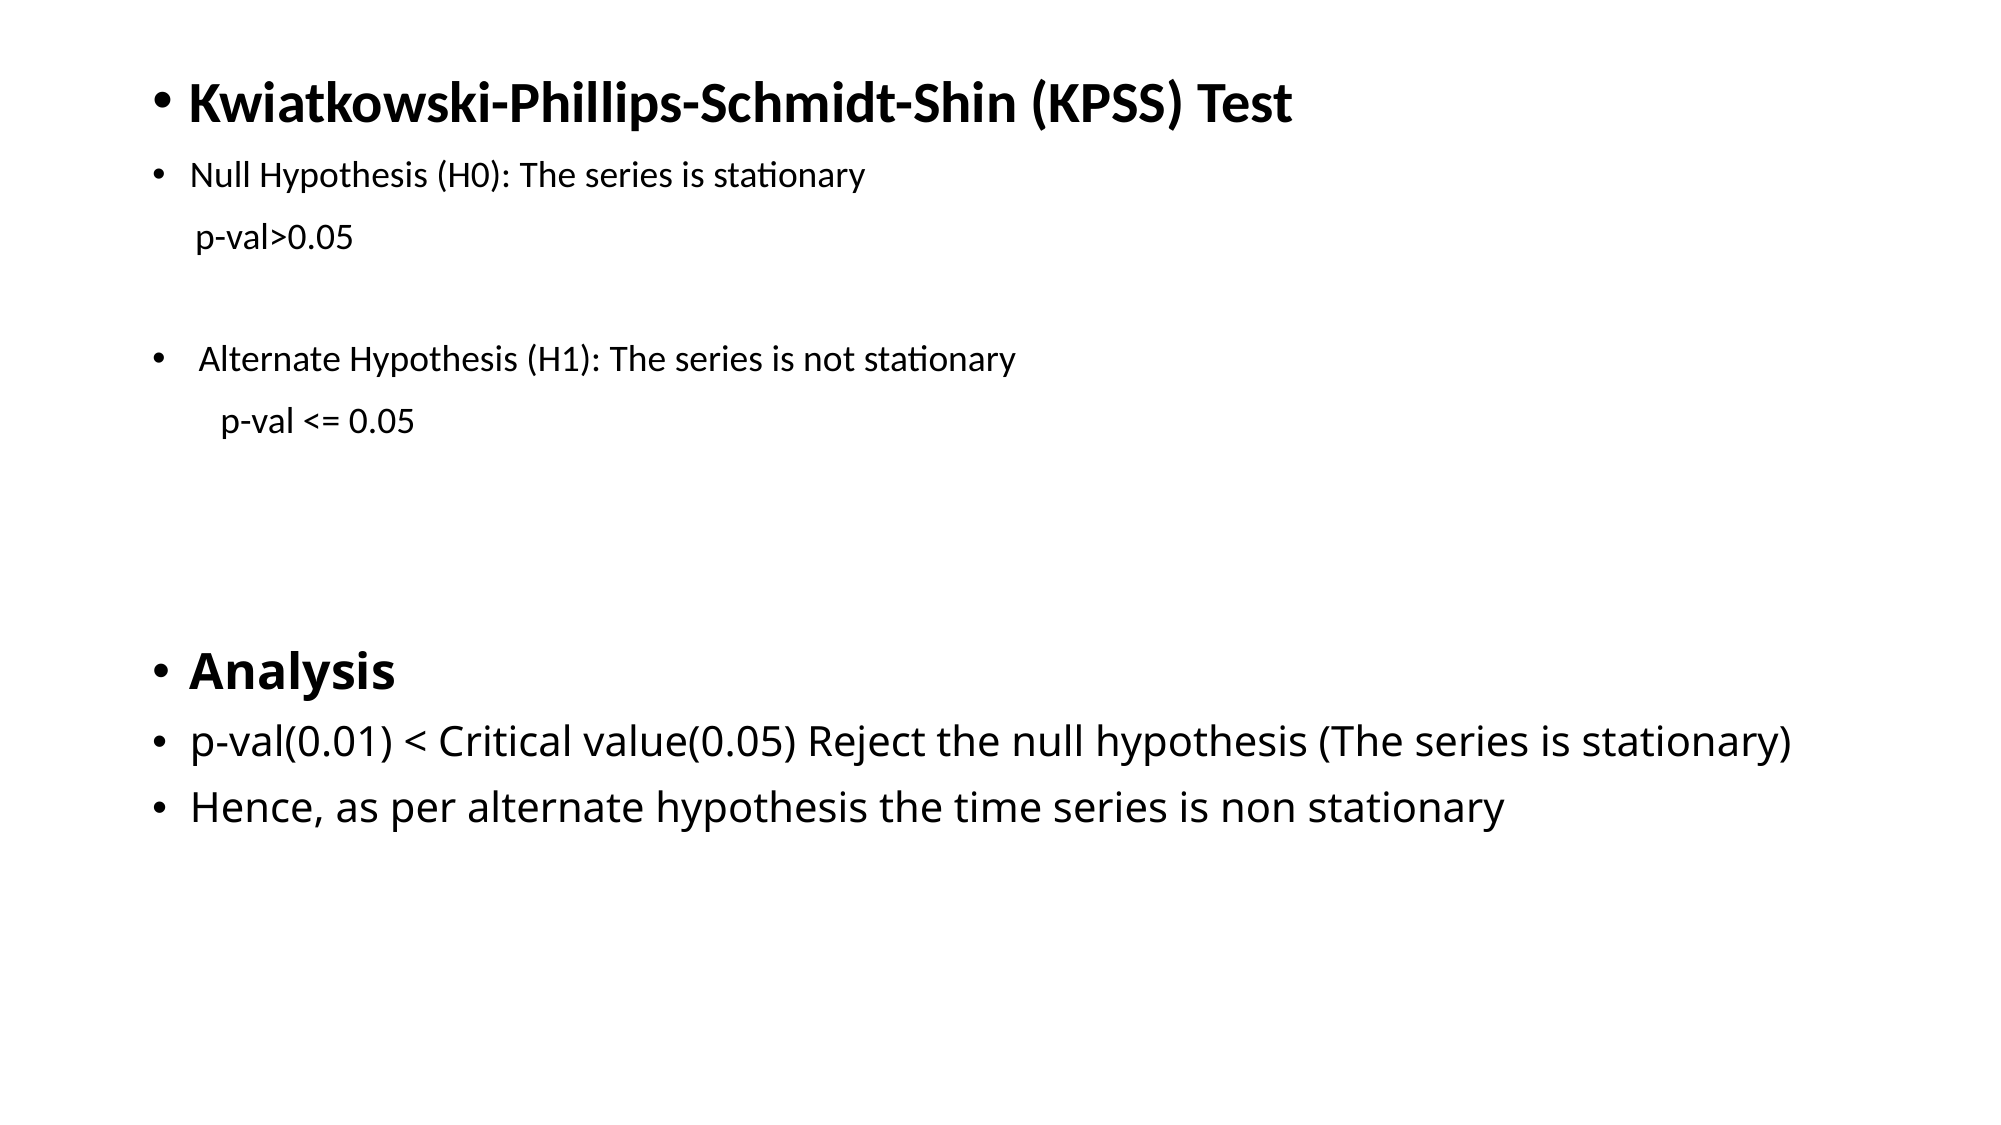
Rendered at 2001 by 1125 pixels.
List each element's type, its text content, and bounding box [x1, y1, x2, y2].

list Kwiatkowski-Phillips-Schmidt-Shin (KPSS) Test Null Hypothesis (H0): The series is stationary p-val>0.05 Alternate Hypothesis (H1): The series is not stationary p-val <= 0.05 Analysis p-val(0.01) < Critical value(0.05) Reject the null hypothesis (The series is stationary) Hence, as per alternate hypothesis the time series is non stationary [137, 64, 1863, 1014]
